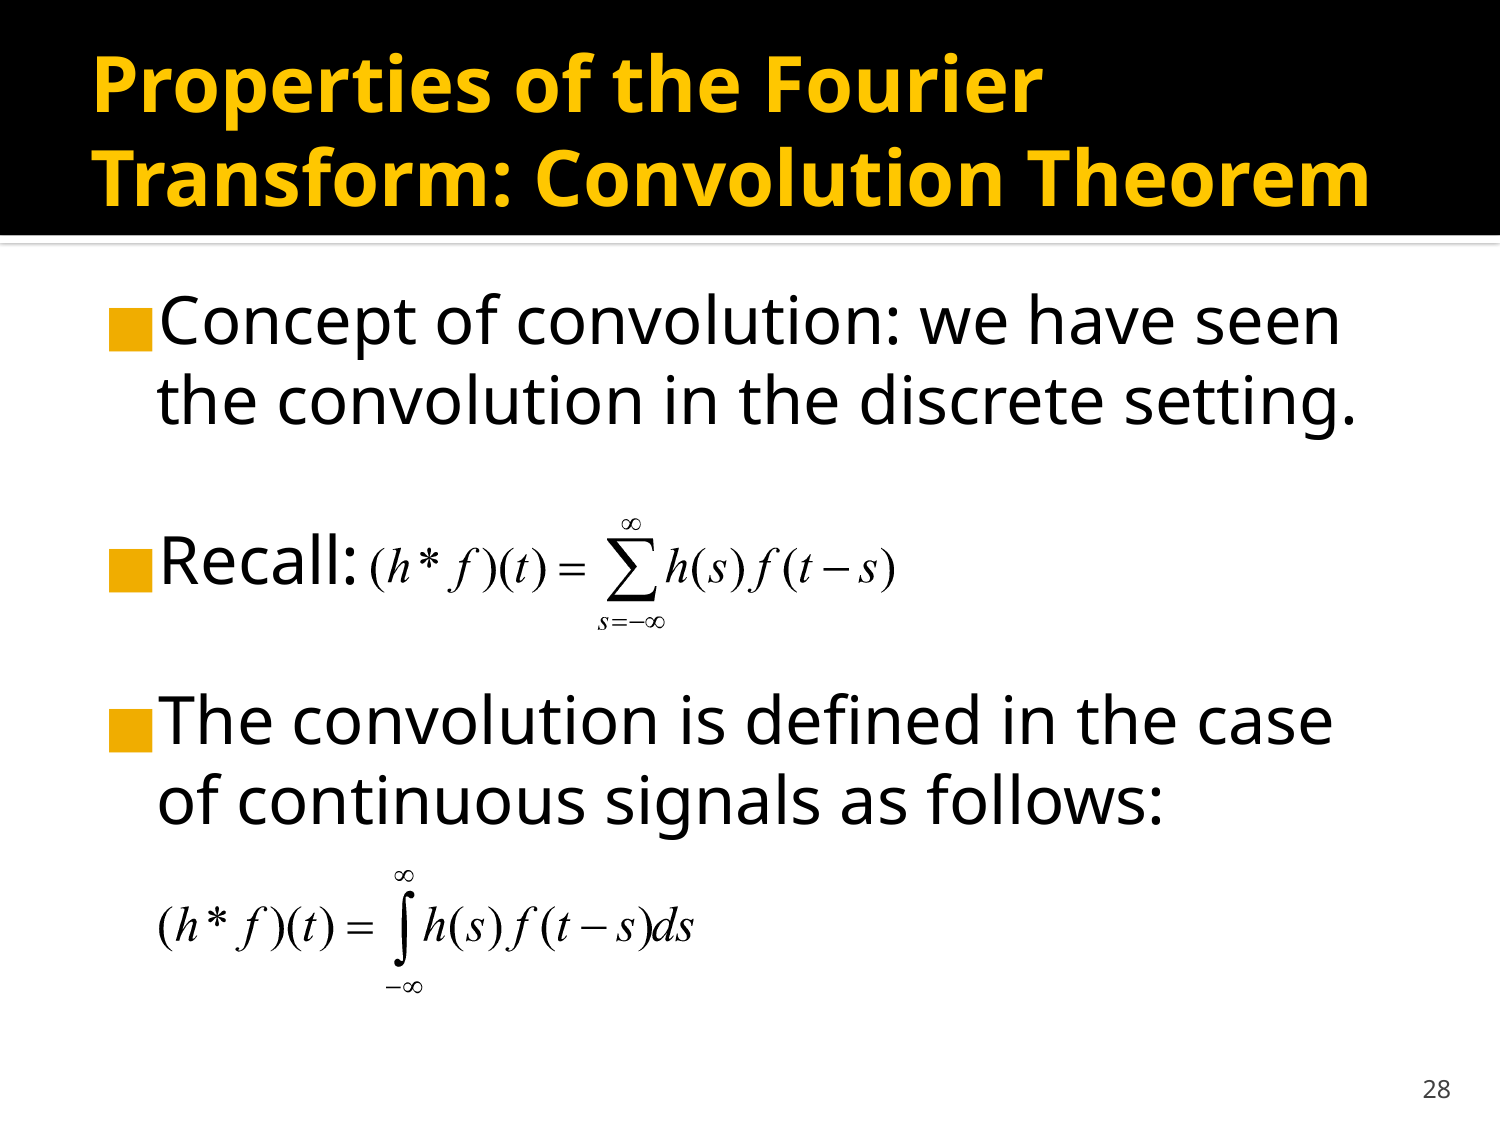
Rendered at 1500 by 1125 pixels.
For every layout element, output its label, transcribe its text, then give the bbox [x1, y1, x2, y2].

list Concept of convolution: we have seen the convolution in the discrete setting. Recall: The convolution is defined in the case of continuous signals as follows: [75, 262, 1425, 1022]
slide_number ‹#› [1345, 1062, 1467, 1108]
title Properties of the Fourier Transform: Convolution Theorem [75, 25, 1425, 231]
picture [362, 499, 905, 641]
picture [149, 849, 705, 1003]
